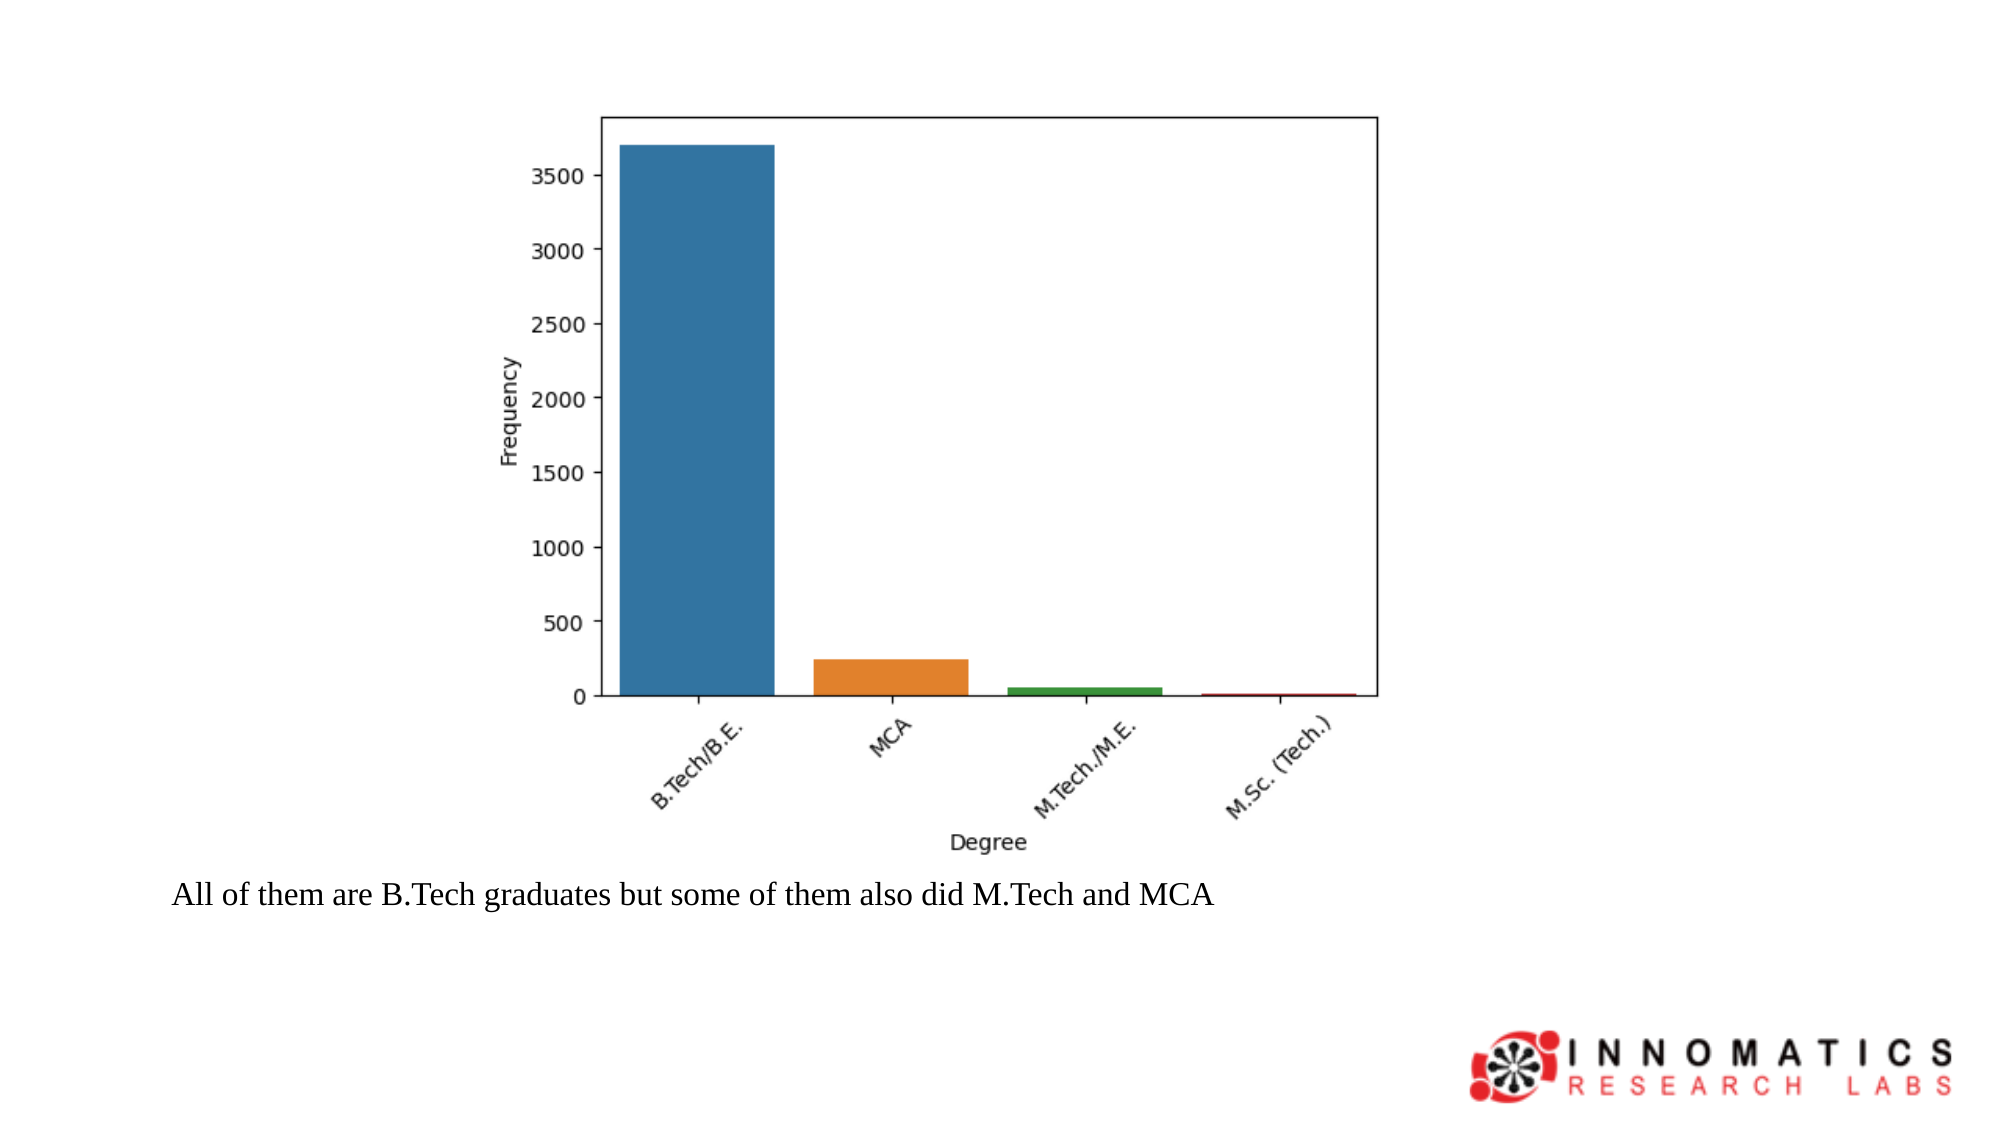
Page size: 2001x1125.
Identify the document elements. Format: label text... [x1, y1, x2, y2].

picture [484, 102, 1391, 870]
picture [1445, 1014, 1975, 1125]
list All of them are B.Tech graduates but some of them also did M.Tech and MCA [137, 868, 1406, 1014]
